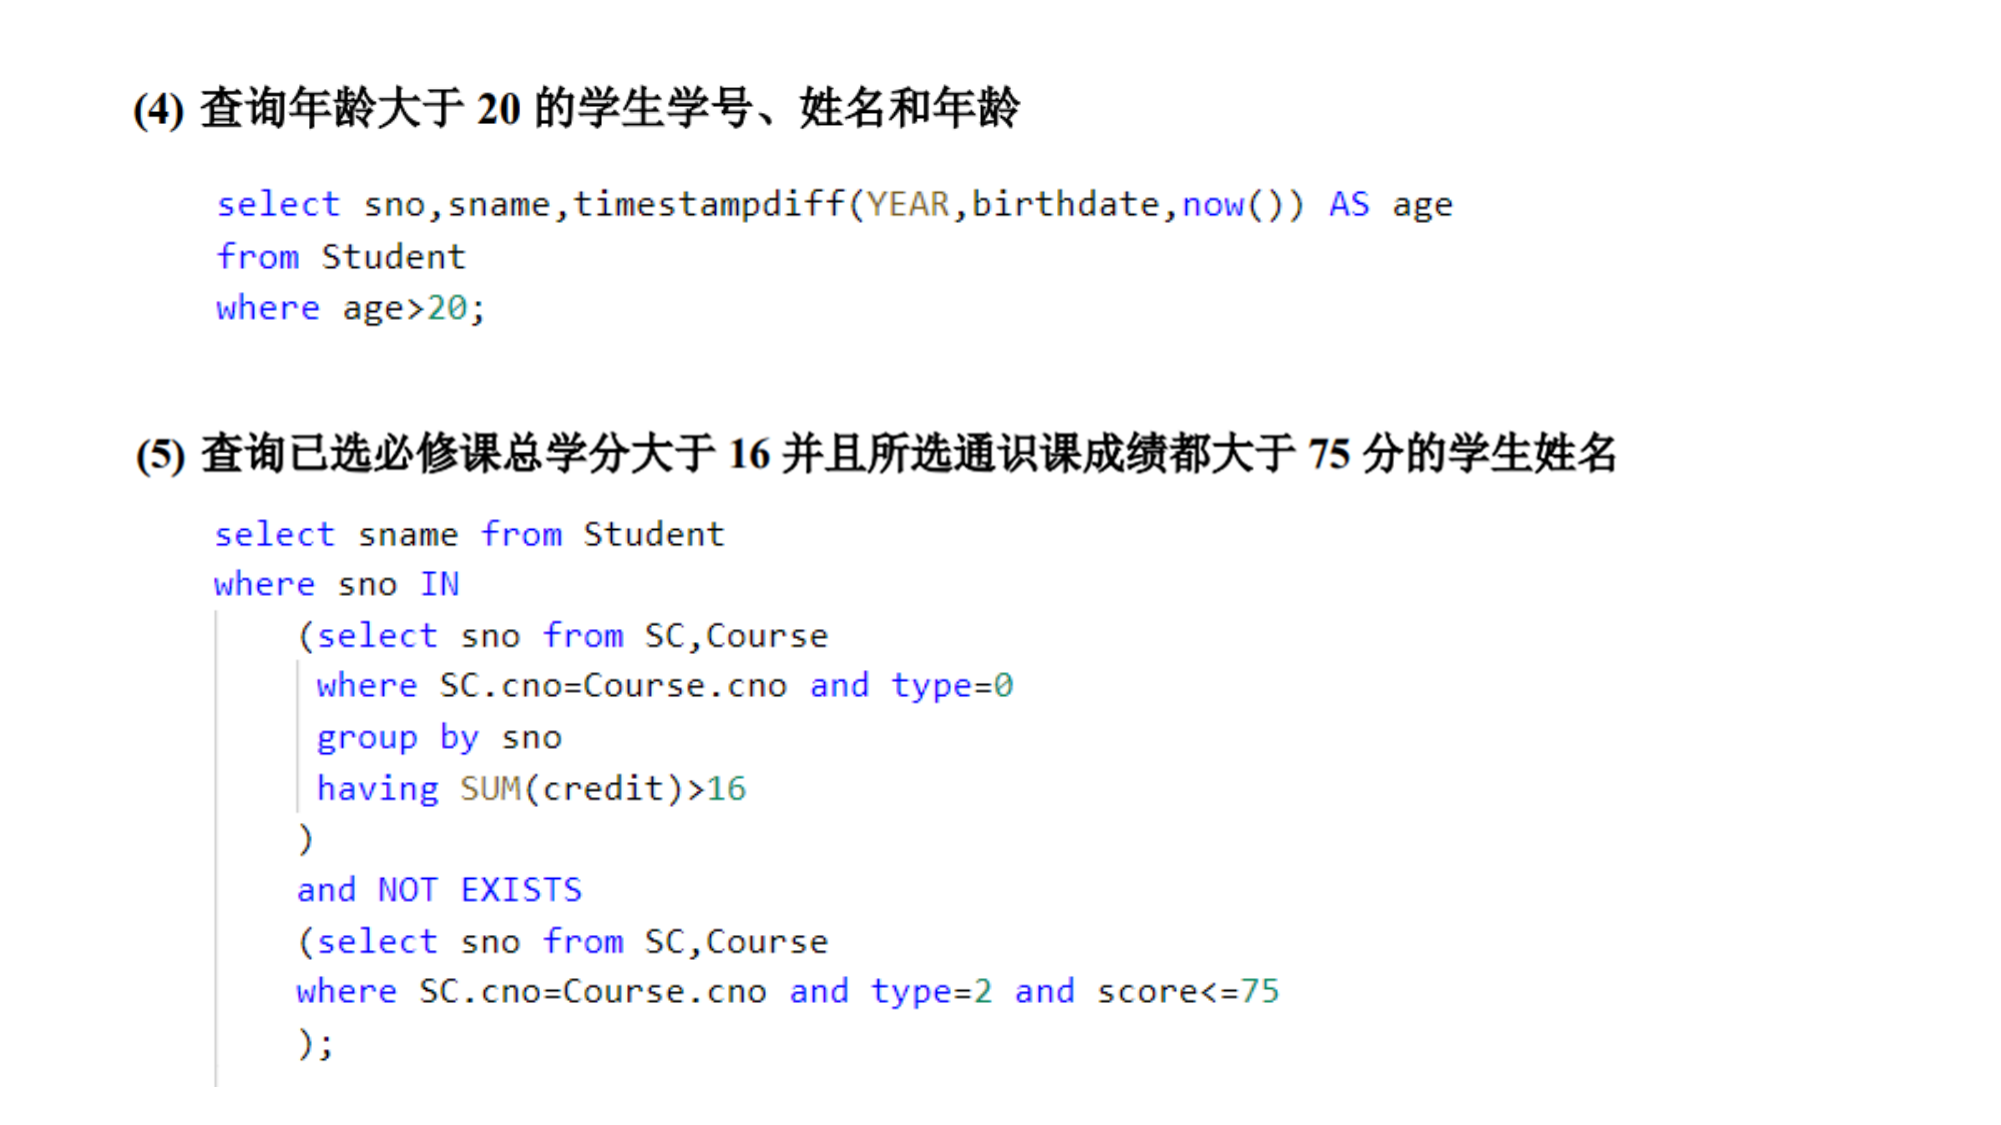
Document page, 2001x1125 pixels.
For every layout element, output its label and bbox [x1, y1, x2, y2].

picture [111, 71, 1046, 153]
picture [200, 181, 1560, 355]
picture [111, 403, 1685, 1087]
